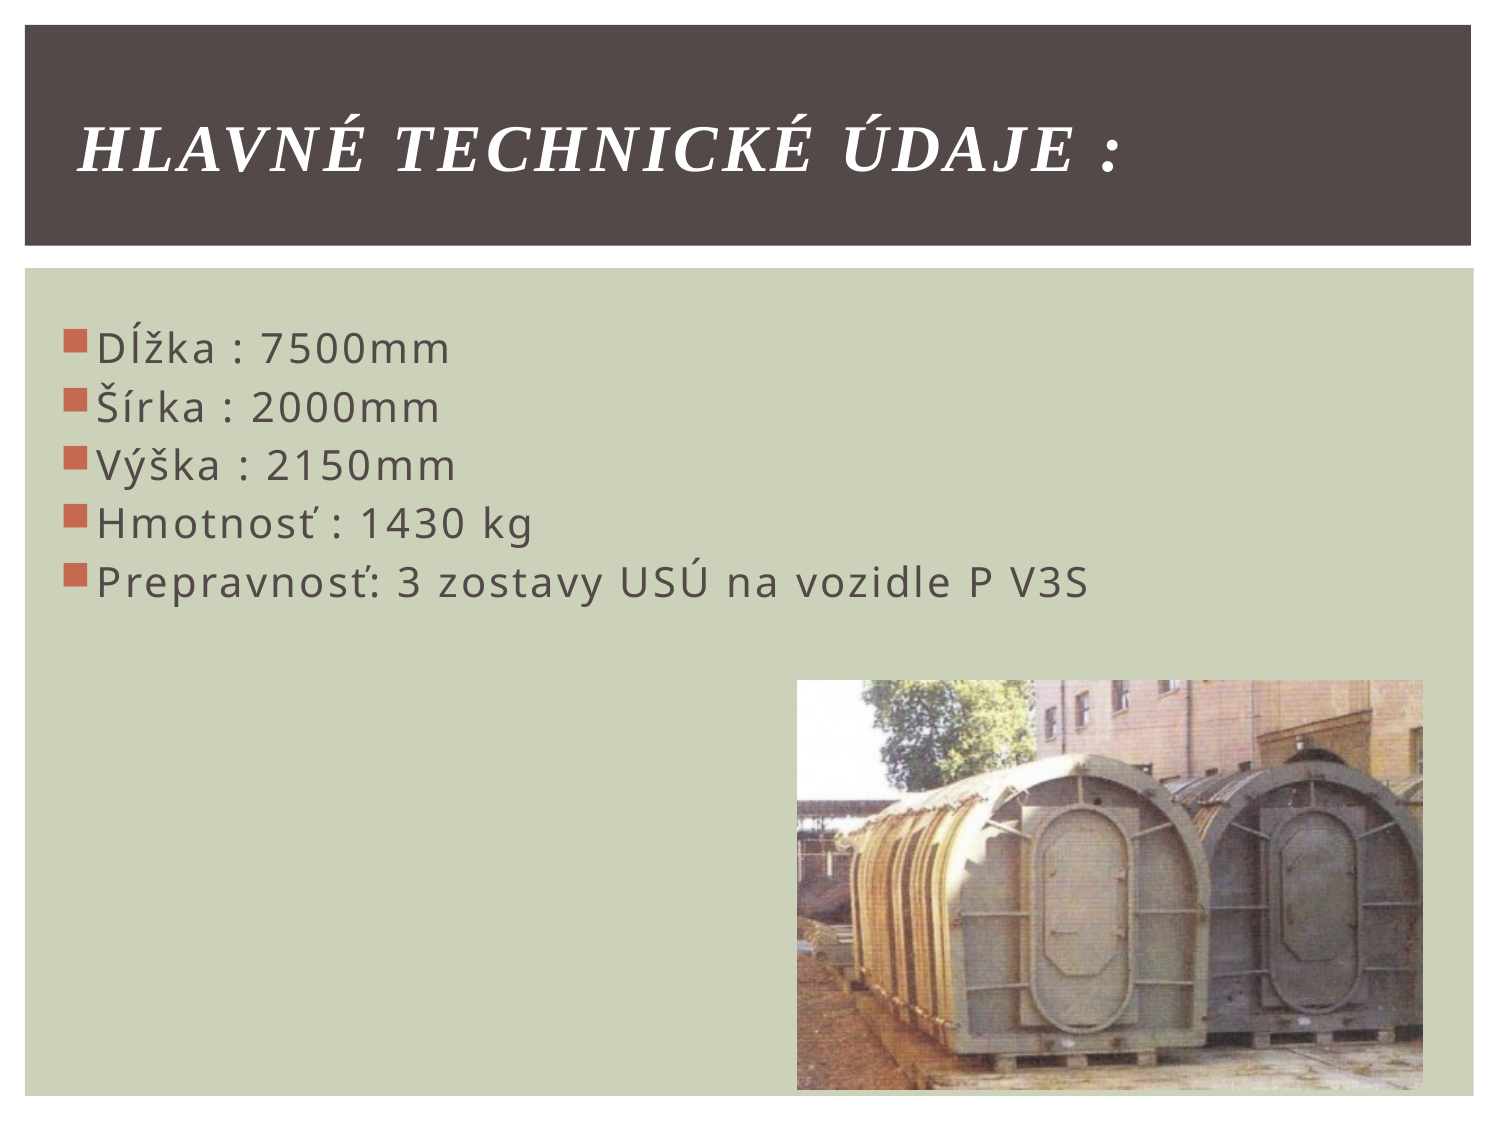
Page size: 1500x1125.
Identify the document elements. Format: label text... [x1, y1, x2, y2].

title Hlavné technické údaje : [62, 58, 1438, 232]
list Dĺžka : 7500mm Šírka : 2000mm Výška : 2150mm Hmotnosť : 1430 kg Prepravnosť: 3 zostavy USÚ na vozidle P V3S [36, 314, 1387, 1057]
picture [796, 680, 1423, 1091]
